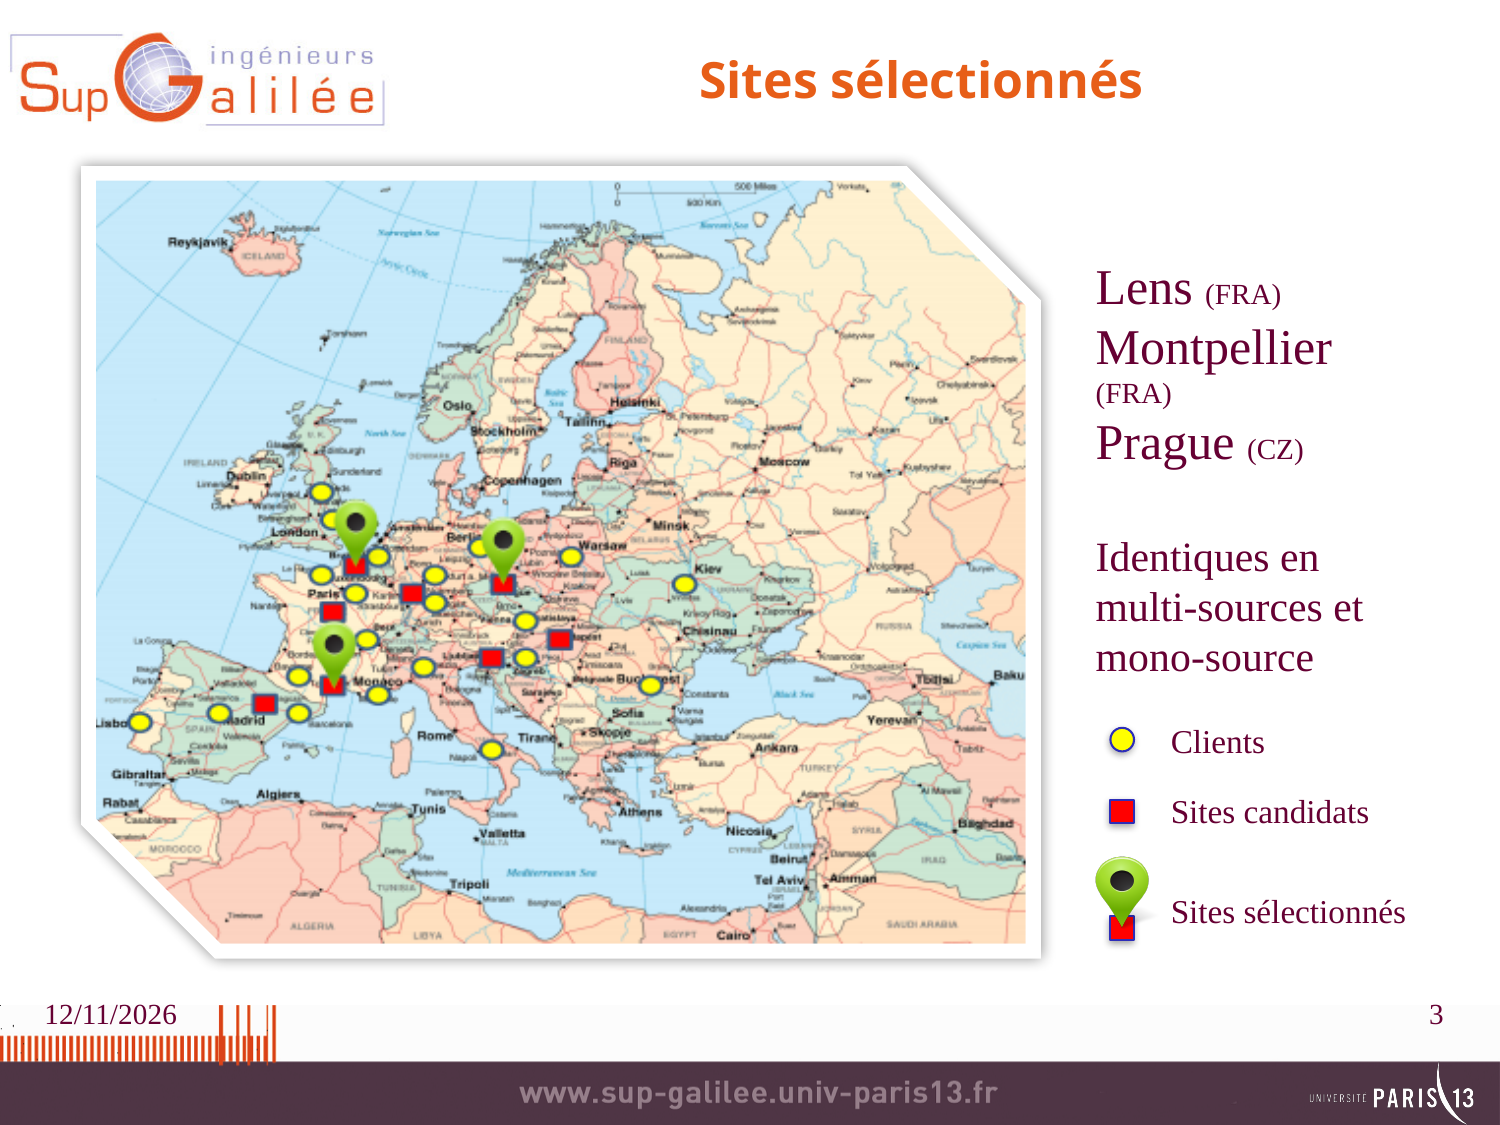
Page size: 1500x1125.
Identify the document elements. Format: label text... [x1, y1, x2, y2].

picture [1080, 855, 1165, 930]
picture [0, 23, 396, 138]
text_box Lens (FRA) Montpellier (FRA) Prague (CZ) Identiques en multi-sources et mono-source [1080, 247, 1436, 687]
picture [0, 1005, 1500, 1125]
title Sites sélectionnés [407, 31, 1436, 126]
text_box [1109, 727, 1135, 753]
text_box [1110, 799, 1135, 824]
picture [88, 173, 1034, 952]
text_box Clients Sites candidats Sites sélectionnés [1156, 712, 1440, 938]
slide_number 3 [1311, 987, 1459, 1035]
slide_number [29, 987, 195, 1035]
